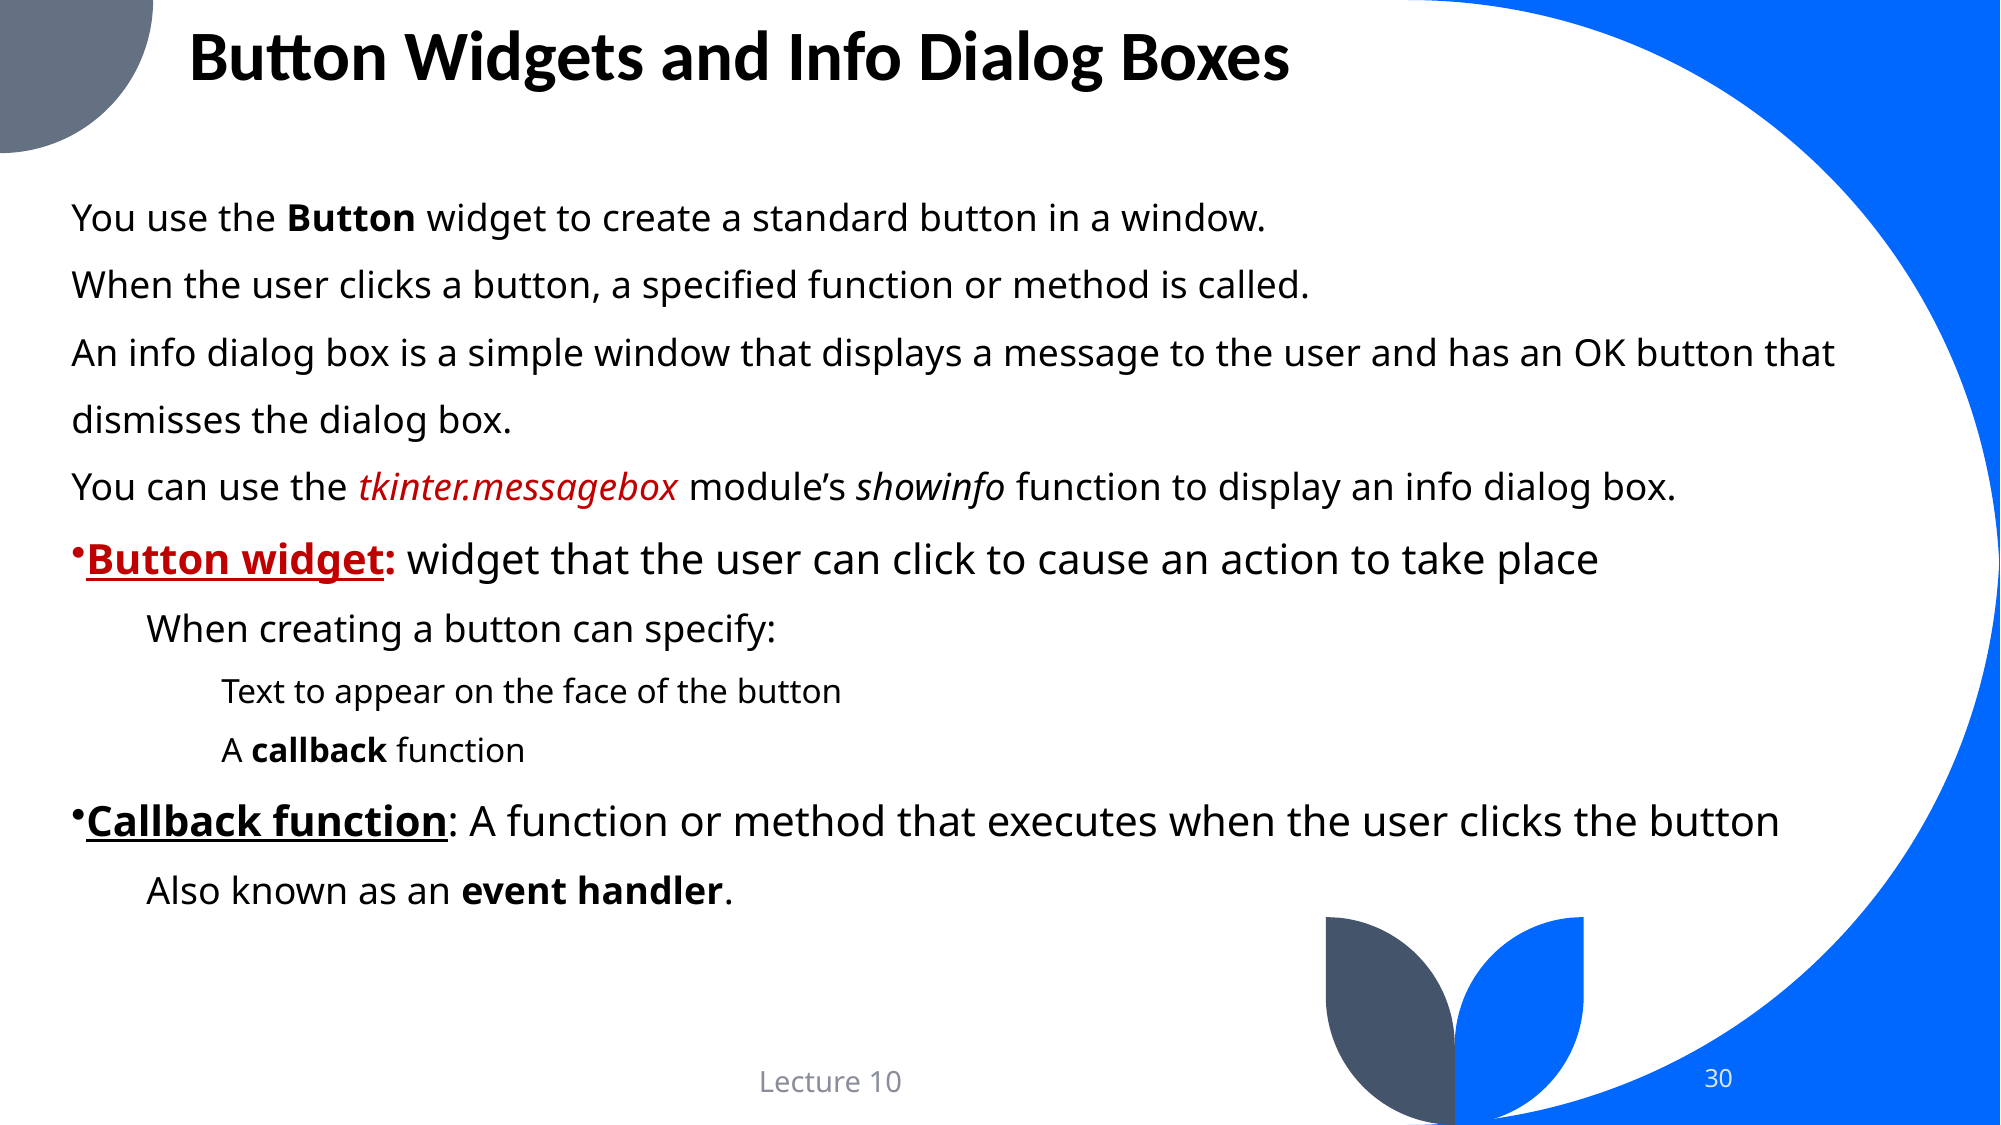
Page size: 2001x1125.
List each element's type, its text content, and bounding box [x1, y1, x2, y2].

text_box You use the Button widget to create a standard button in a window. When the user clicks a button, a specified function or method is called. An info dialog box is a simple window that displays a message to the user and has an OK button that dismisses the dialog box. You can use the tkinter.messagebox module’s showinfo function to display an info dialog box. Button widget: widget that the user can click to cause an action to take place When creating a button can specify: Text to appear on the face of the button A callback function Callback function: A function or method that executes when the user clicks the button Also known as an event handler. [56, 164, 1898, 987]
slide_number 30 [1677, 1049, 1749, 1110]
footer Lecture 10 [605, 1050, 1056, 1111]
title Button Widgets and Info Dialog Boxes [174, 31, 1465, 104]
